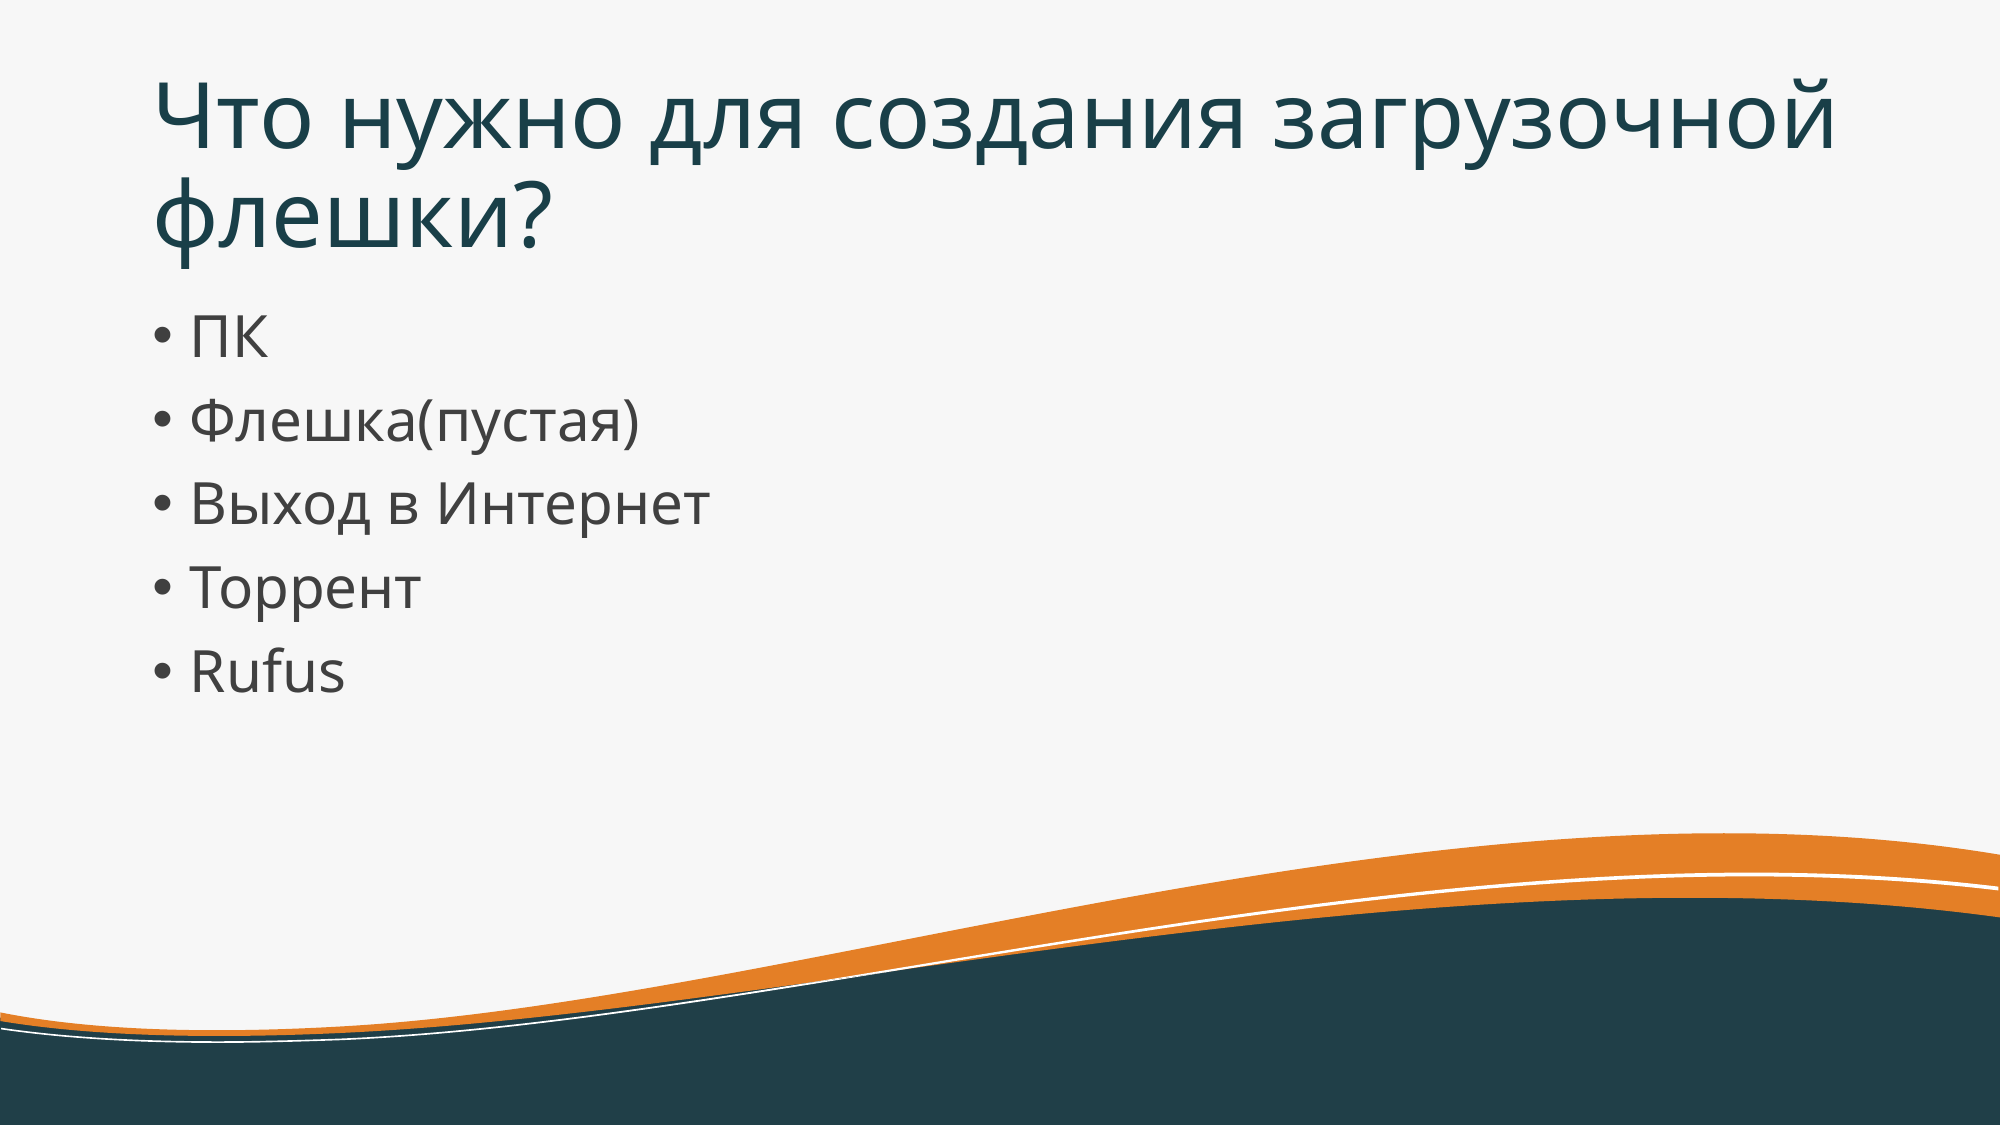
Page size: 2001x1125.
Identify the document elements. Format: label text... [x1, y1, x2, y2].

list ПК Флешка(пустая) Выход в Интернет Торрент Rufus [137, 299, 1863, 1014]
title Что нужно для создания загрузочной флешки? [137, 59, 1863, 278]
